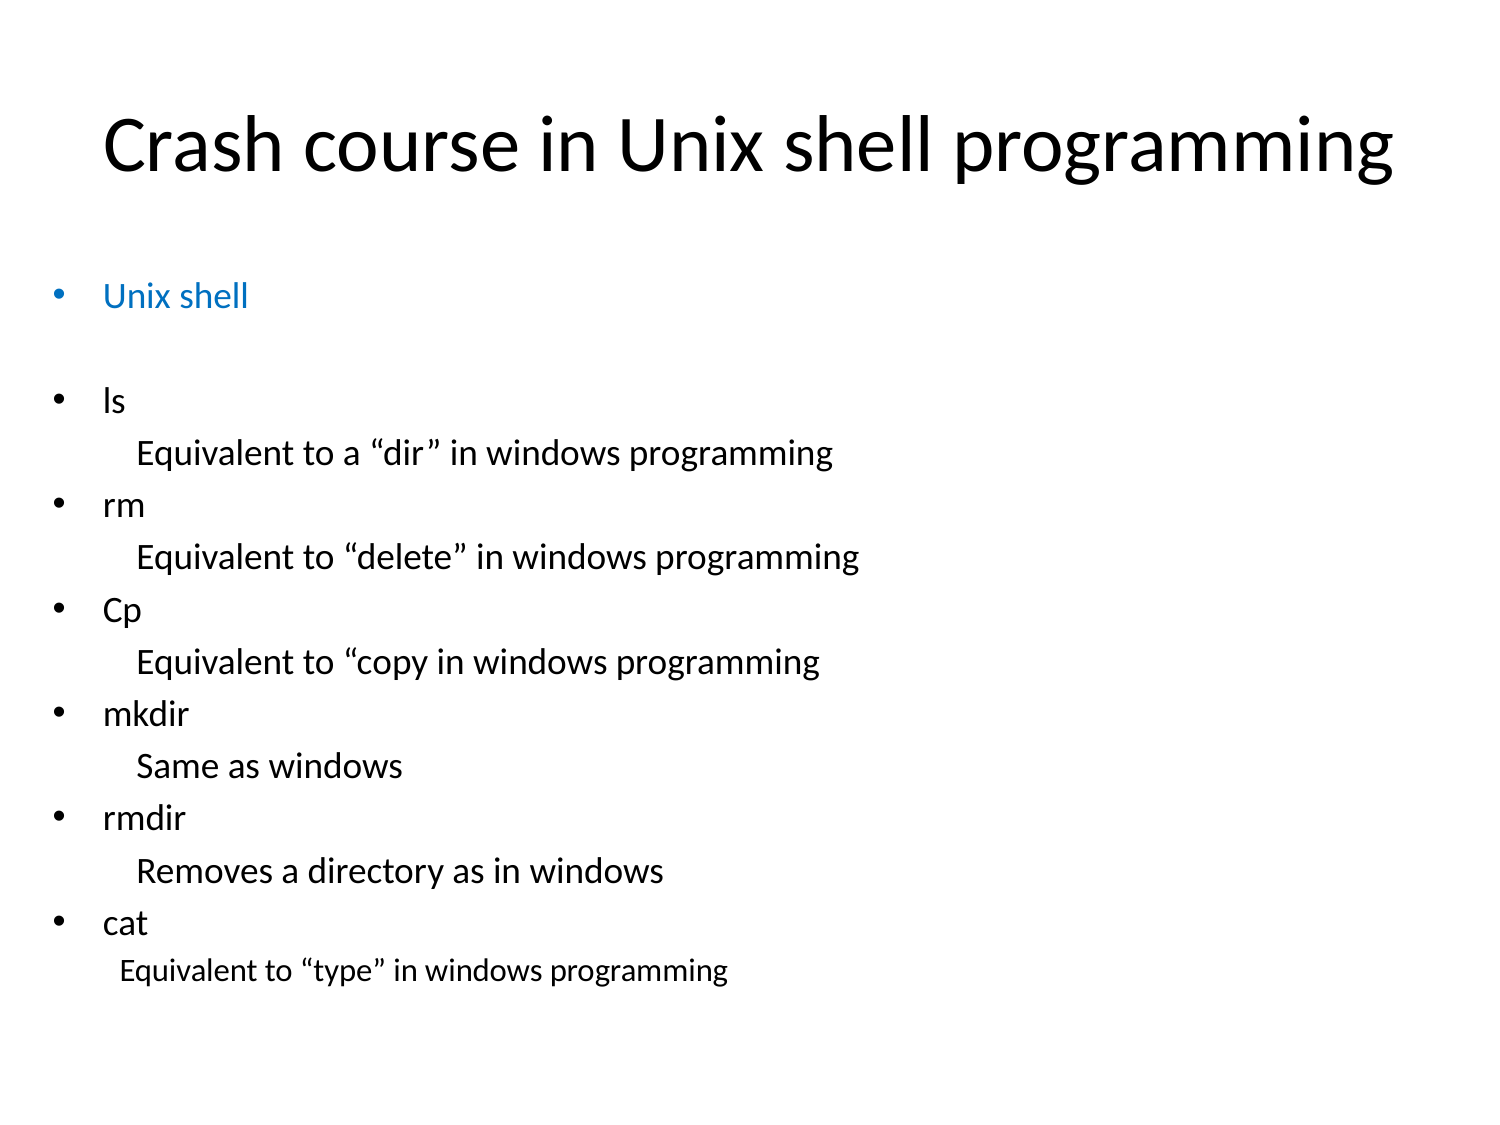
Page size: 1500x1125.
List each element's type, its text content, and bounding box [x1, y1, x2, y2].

title Crash course in Unix shell programming [75, 45, 1425, 233]
list Unix shell ls Equivalent to a “dir” in windows programming rm Equivalent to “delete” in windows programming Cp Equivalent to “copy in windows programming mkdir Same as windows rmdir Removes a directory as in windows cat Equivalent to “type” in windows programming [37, 264, 1463, 1007]
